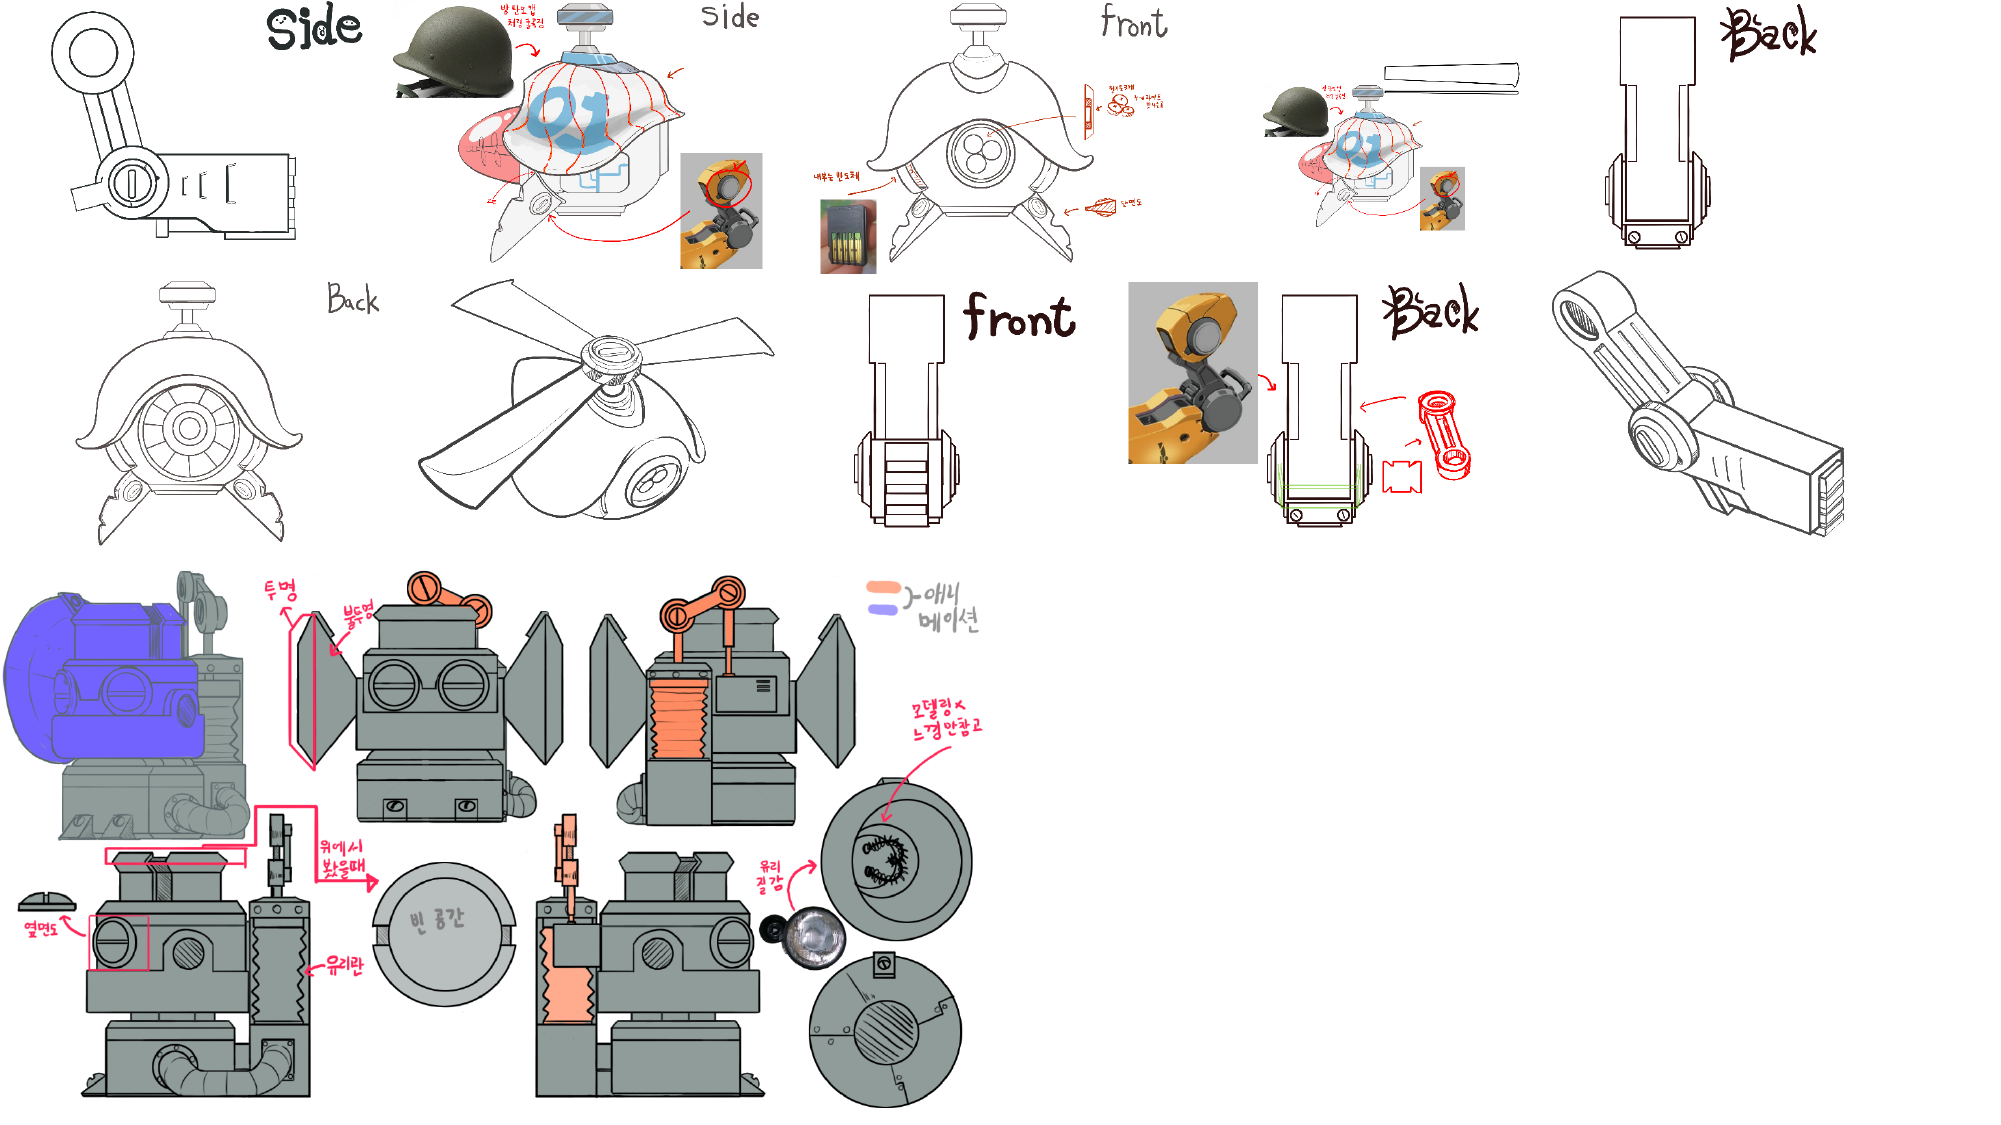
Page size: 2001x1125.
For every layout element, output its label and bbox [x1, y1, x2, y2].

picture [0, 568, 990, 1125]
picture [0, 0, 1905, 556]
